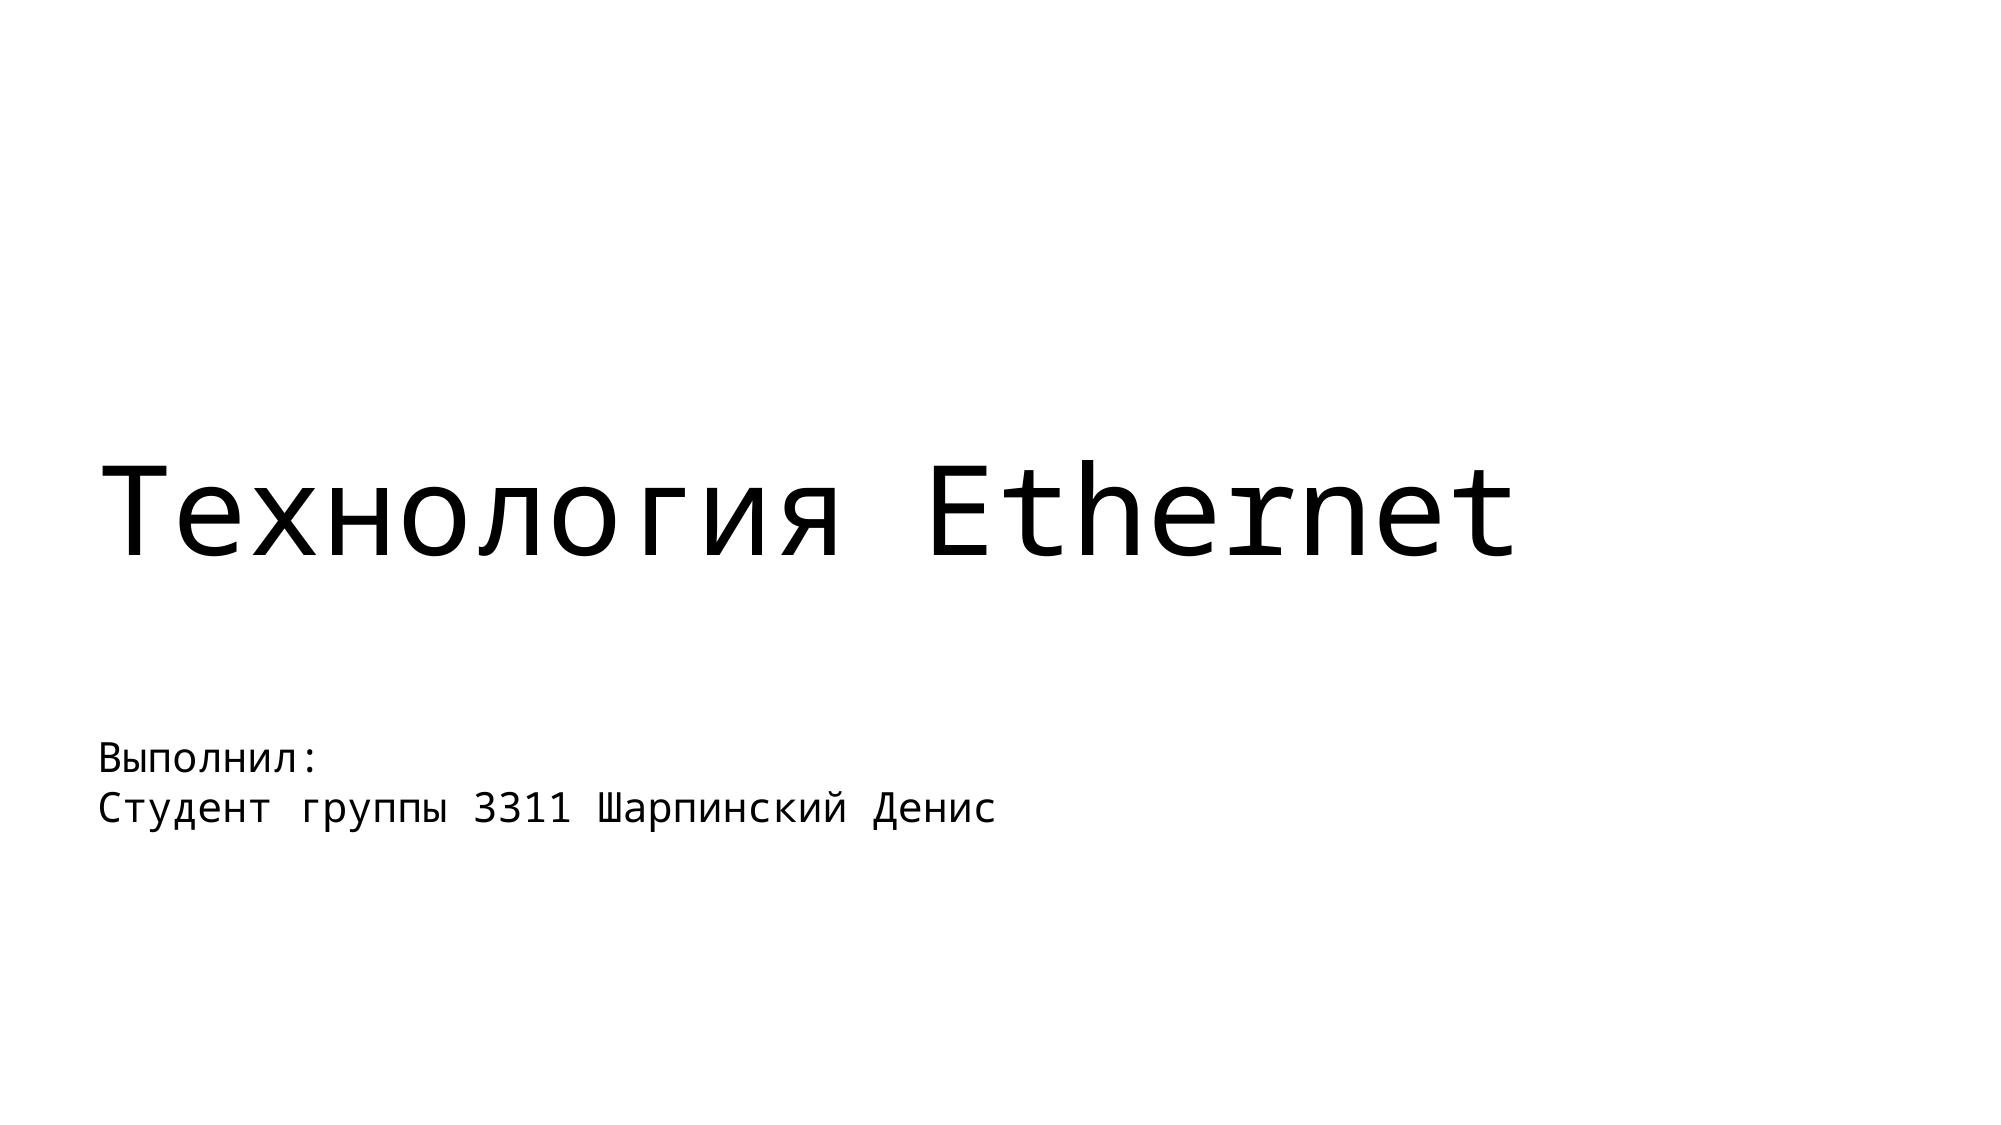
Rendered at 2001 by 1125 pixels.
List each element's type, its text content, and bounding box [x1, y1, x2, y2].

text_box Технология Ethernet Выполнил: Студент группы 3311 Шарпинский Денис [82, 422, 1733, 838]
